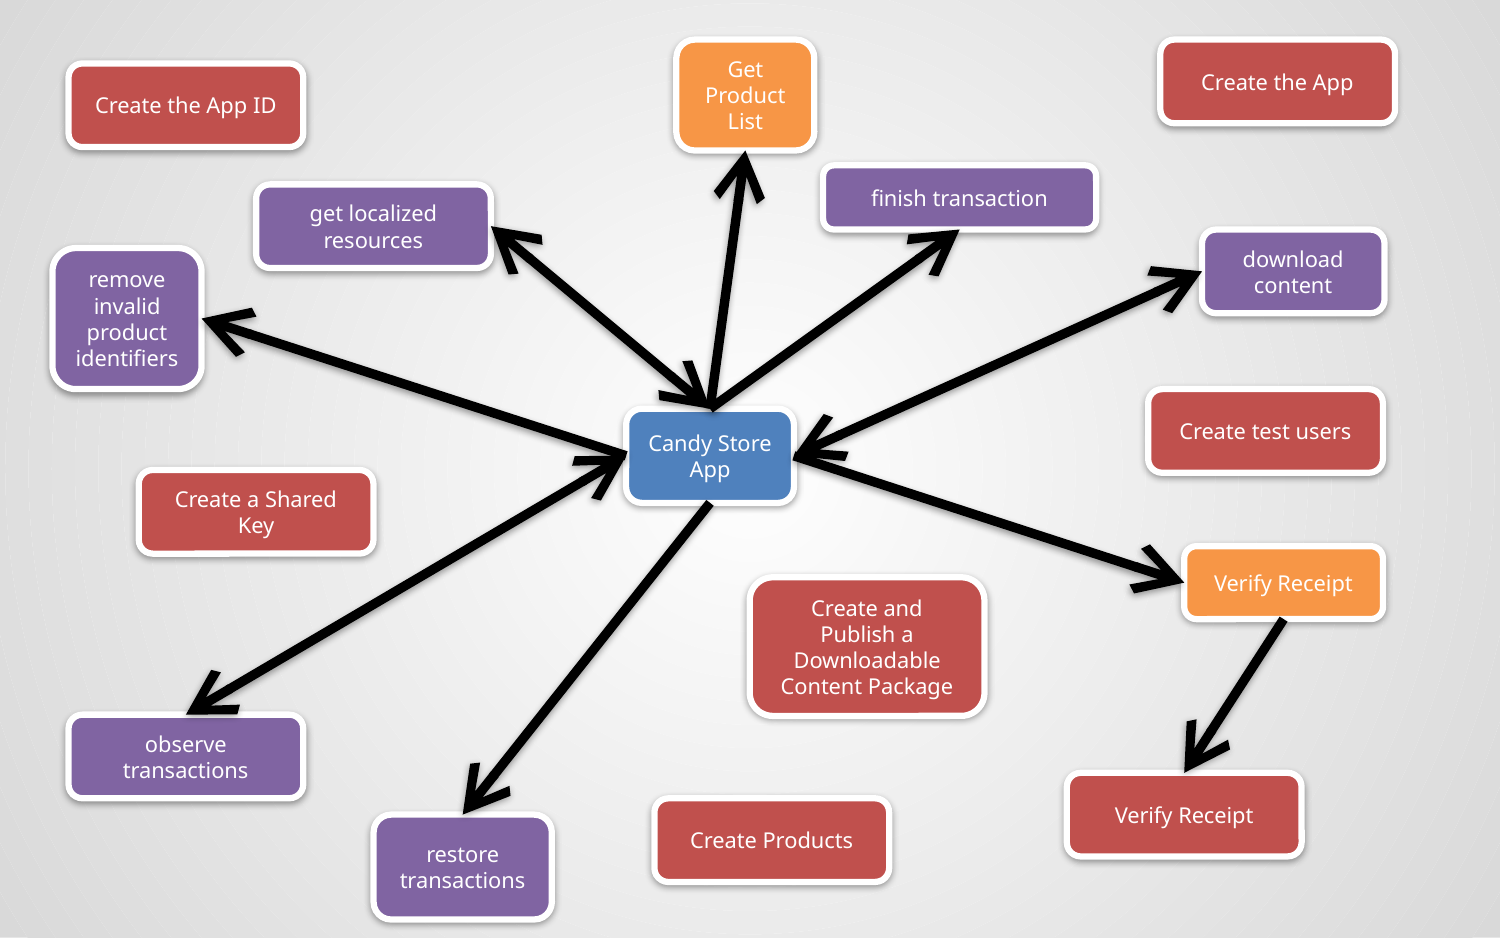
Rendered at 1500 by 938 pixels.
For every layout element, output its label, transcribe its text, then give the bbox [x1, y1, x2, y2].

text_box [185, 455, 627, 715]
text_box Get Product List [673, 36, 818, 154]
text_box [709, 150, 746, 409]
text_box get localized resources [252, 181, 495, 272]
text_box Create Products [651, 795, 893, 886]
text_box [793, 462, 1185, 583]
text_box Candy Store App [631, 416, 788, 507]
text_box Create test users [1188, 385, 1387, 476]
text_box restore transactions [370, 811, 556, 923]
text_box finish transaction [819, 162, 1100, 233]
text_box Verify Receipt [1063, 769, 1305, 860]
text_box Verify Receipt [1181, 543, 1387, 623]
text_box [201, 318, 627, 456]
text_box Create a Shared Key [135, 466, 180, 557]
text_box Create the App ID [65, 60, 307, 151]
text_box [462, 502, 711, 815]
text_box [793, 271, 1203, 457]
text_box Create and Publish a Downloadable Content Package [746, 574, 988, 720]
text_box download content [1198, 226, 1388, 317]
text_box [490, 225, 711, 409]
text_box remove invalid product identifiers [49, 244, 205, 393]
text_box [750, 229, 960, 409]
text_box observe transactions [65, 711, 307, 802]
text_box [1184, 618, 1284, 774]
text_box Create the App [1157, 36, 1399, 127]
